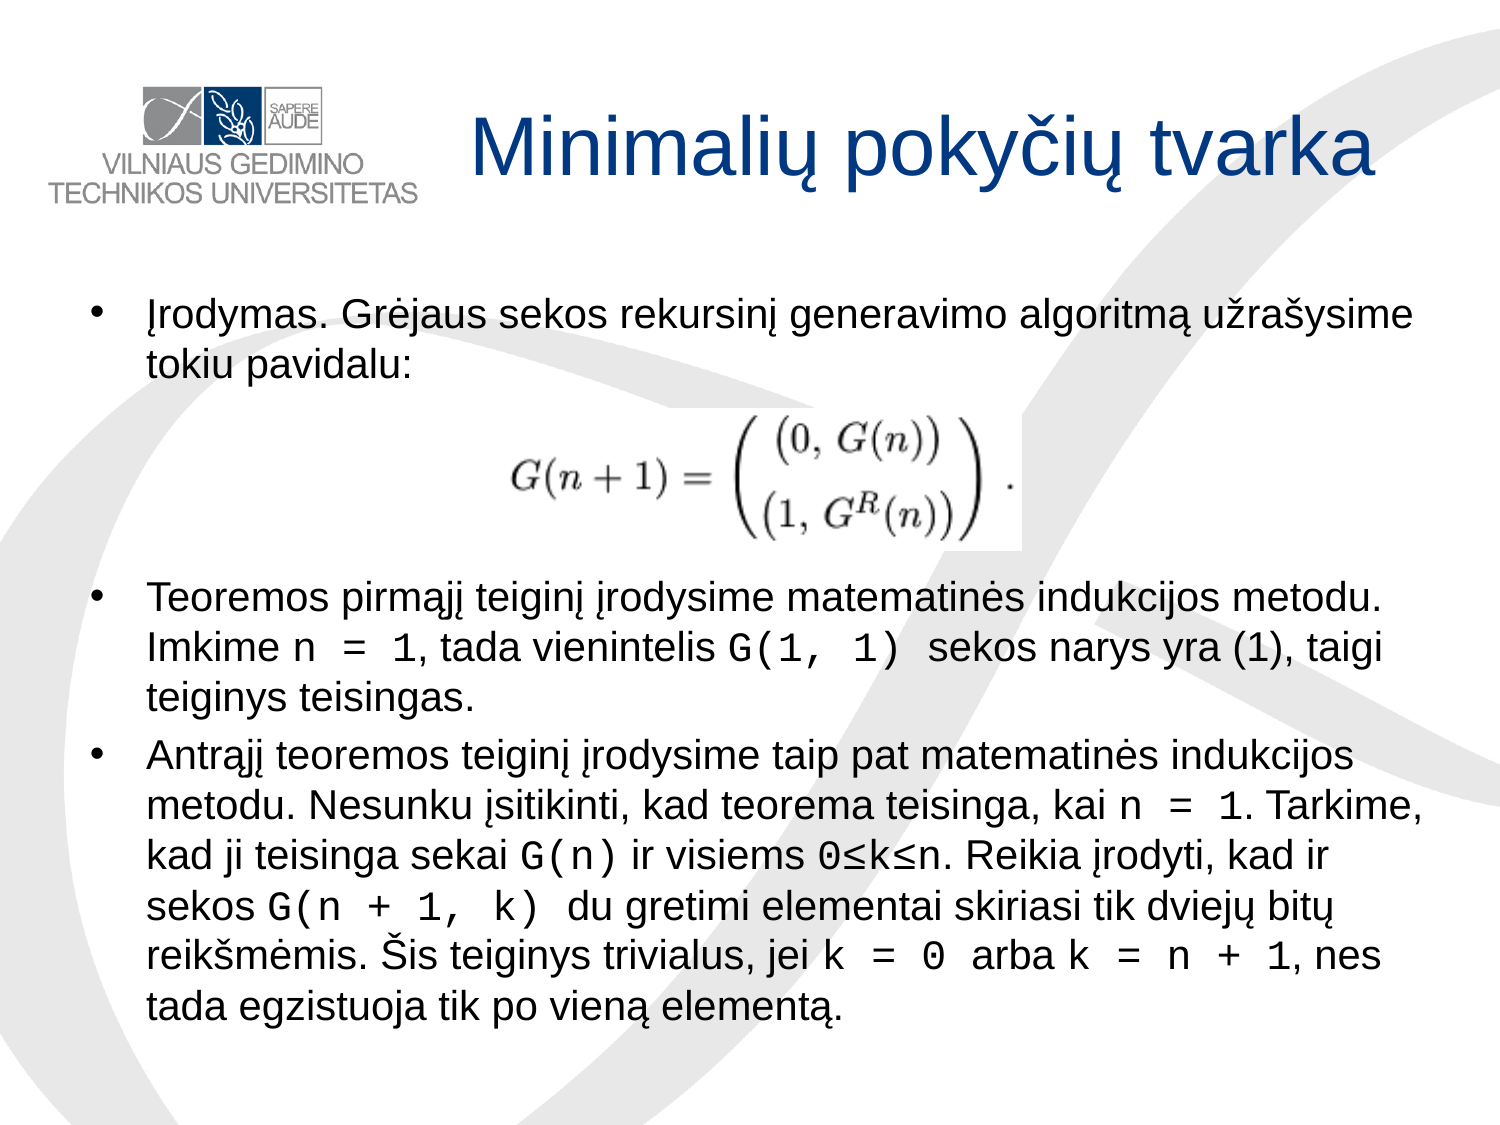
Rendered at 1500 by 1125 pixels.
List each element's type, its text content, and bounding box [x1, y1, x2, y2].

title Minimalių pokyčių tvarka [454, 19, 1447, 265]
picture [0, 0, 1500, 1125]
list Įrodymas. Grėjaus sekos rekursinį generavimo algoritmą užrašysime tokiu pavidalu: Teoremos pirmąjį teiginį įrodysime matematinės indukcijos metodu. Imkime n = 1, tada vienintelis G(1, 1) sekos narys yra (1), taigi teiginys teisingas. Antrąjį teoremos teiginį įrodysime taip pat matematinės indukcijos metodu. Nesunku įsitikinti, kad teorema teisinga, kai n = 1. Tarkime, kad ji teisinga sekai G(n) ir visiems 0≤k≤n. Reikia įrodyti, kad ir sekos G(n + 1, k) du gretimi elementai skiriasi tik dviejų bitų reikšmėmis. Šis teiginys trivialus, jei k = 0 arba k = n + 1, nes tada egzistuoja tik po vieną elementą. [75, 278, 1447, 1035]
